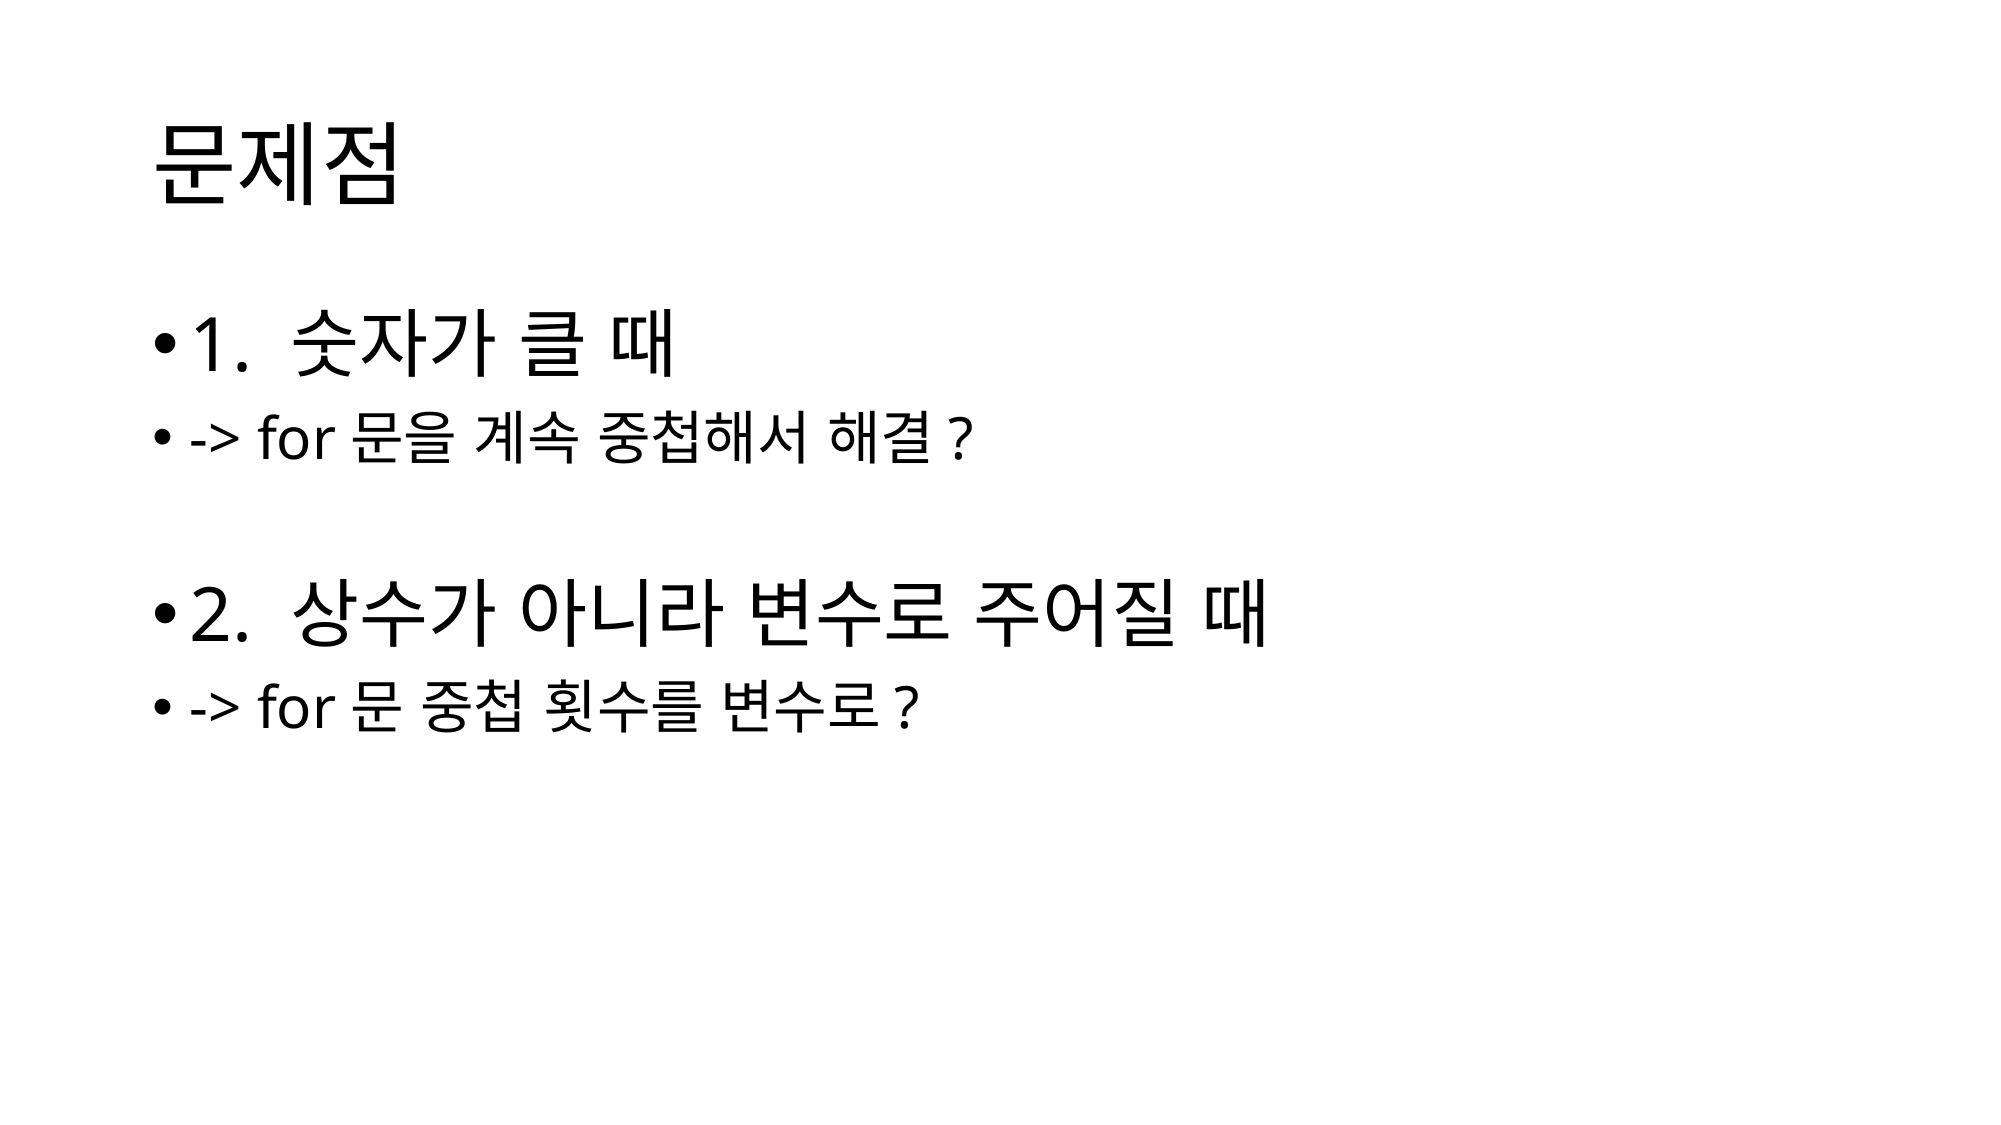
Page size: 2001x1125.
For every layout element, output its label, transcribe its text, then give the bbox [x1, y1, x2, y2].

list 1. 숫자가 클 때 -> for문을 계속 중첩해서 해결? 2. 상수가 아니라 변수로 주어질 때 -> for문 중첩 횟수를 변수로? [137, 299, 1863, 1014]
title 문제점 [137, 59, 1863, 278]
